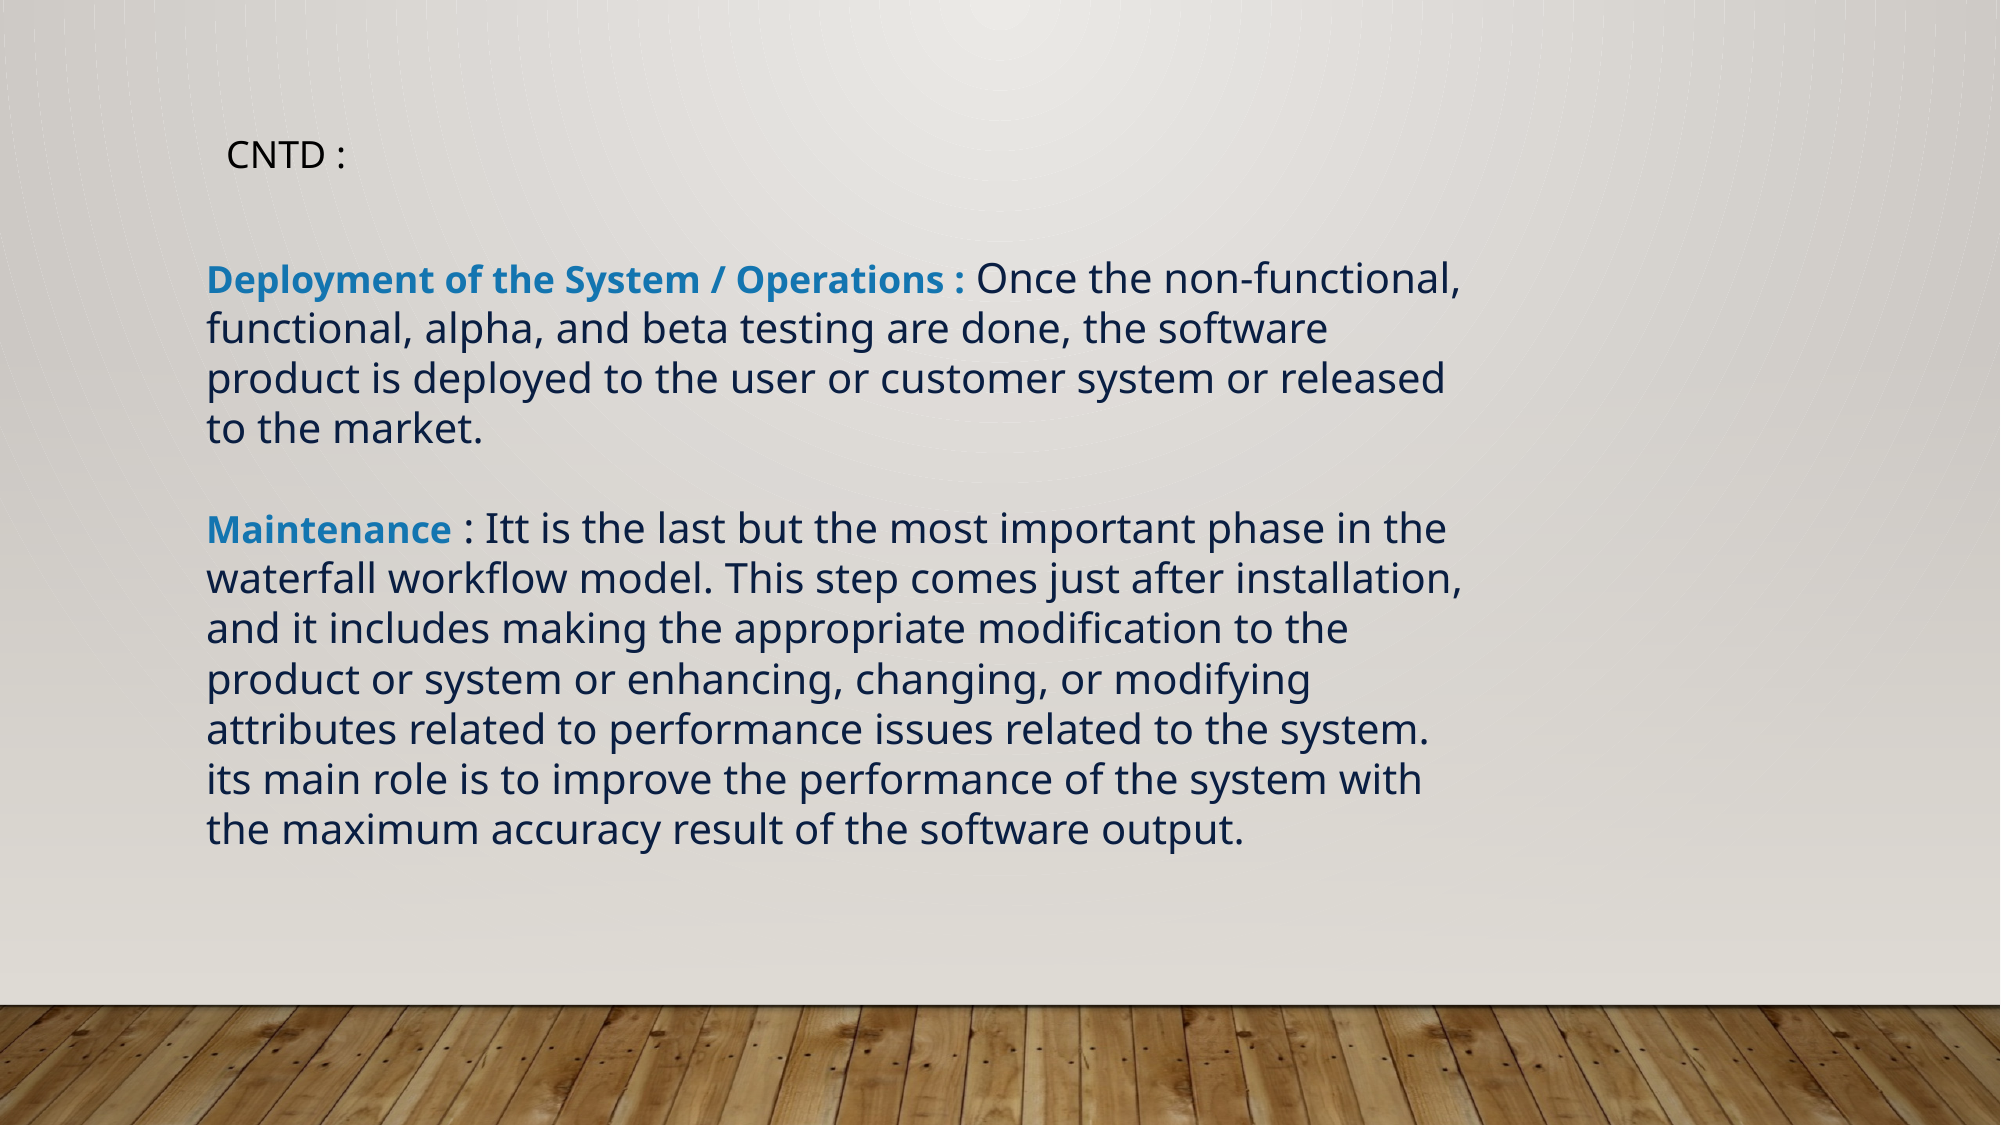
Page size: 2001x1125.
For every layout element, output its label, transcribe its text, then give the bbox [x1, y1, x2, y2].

text_box Deployment of the System / Operations : Once the non-functional, functional, alpha, and beta testing are done, the software product is deployed to the user or customer system or released to the market. Maintenance : Itt is the last but the most important phase in the waterfall workflow model. This step comes just after installation, and it includes making the appropriate modification to the product or system or enhancing, changing, or modifying attributes related to performance issues related to the system. its main role is to improve the performance of the system with the maximum accuracy result of the software output. [191, 244, 1502, 1040]
text_box CNTD : [211, 123, 779, 184]
picture [0, 1005, 2000, 1125]
